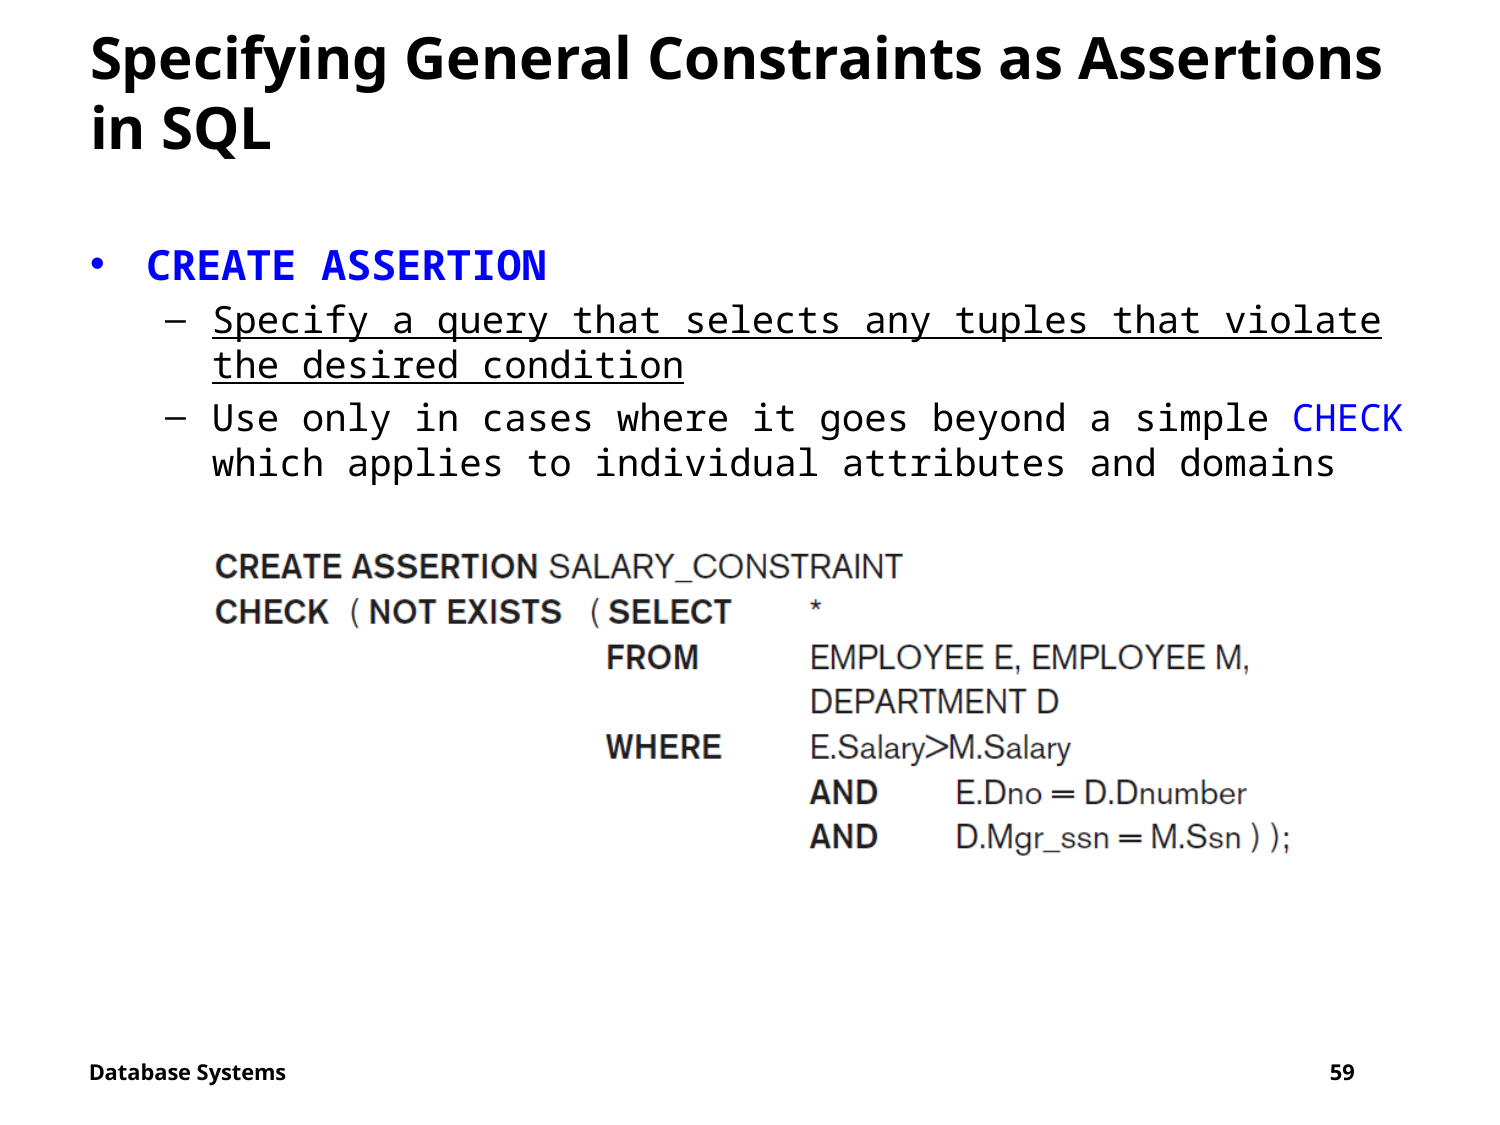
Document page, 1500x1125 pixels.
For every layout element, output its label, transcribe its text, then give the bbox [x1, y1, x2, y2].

title Specifying General Constraints as Assertions in SQL [75, 45, 1425, 138]
list CREATE ASSERTION Specify a query that selects any tuples that violate the desired condition Use only in cases where it goes beyond a simple CHECK which applies to individual attributes and domains [75, 172, 1425, 504]
picture [192, 538, 1308, 868]
